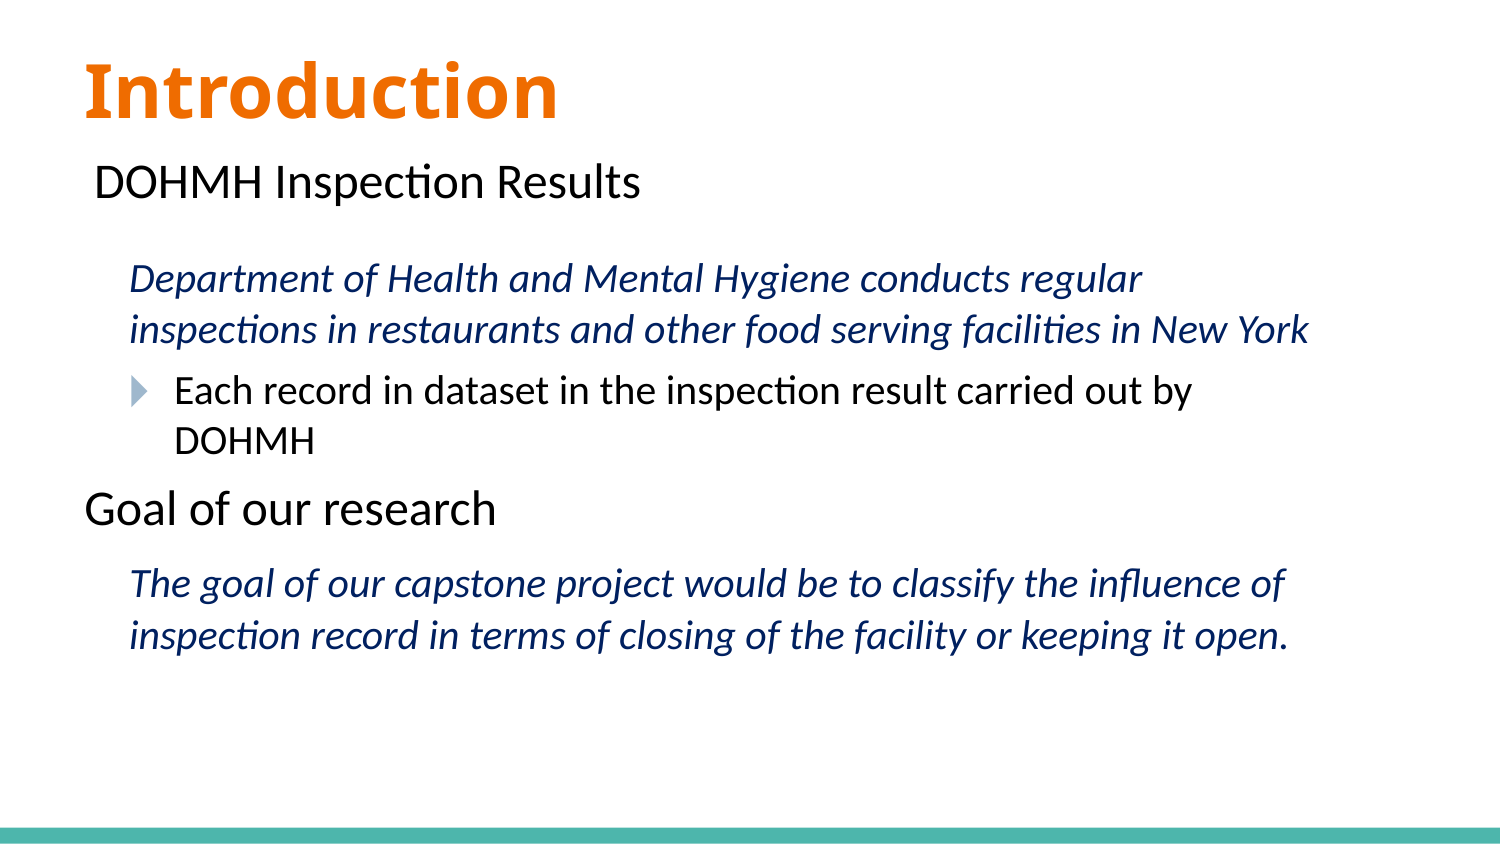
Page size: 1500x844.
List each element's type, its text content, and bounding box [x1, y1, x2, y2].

list DOHMH Inspection Results Department of Health and Mental Hygiene conducts regular inspections in restaurants and other food serving facilities in New York Each record in dataset in the inspection result carried out by DOHMH Goal of our research The goal of our capstone project would be to classify the influence of inspection record in terms of closing of the facility or keeping it open. [69, 124, 1331, 417]
title Introduction [69, 28, 1331, 117]
